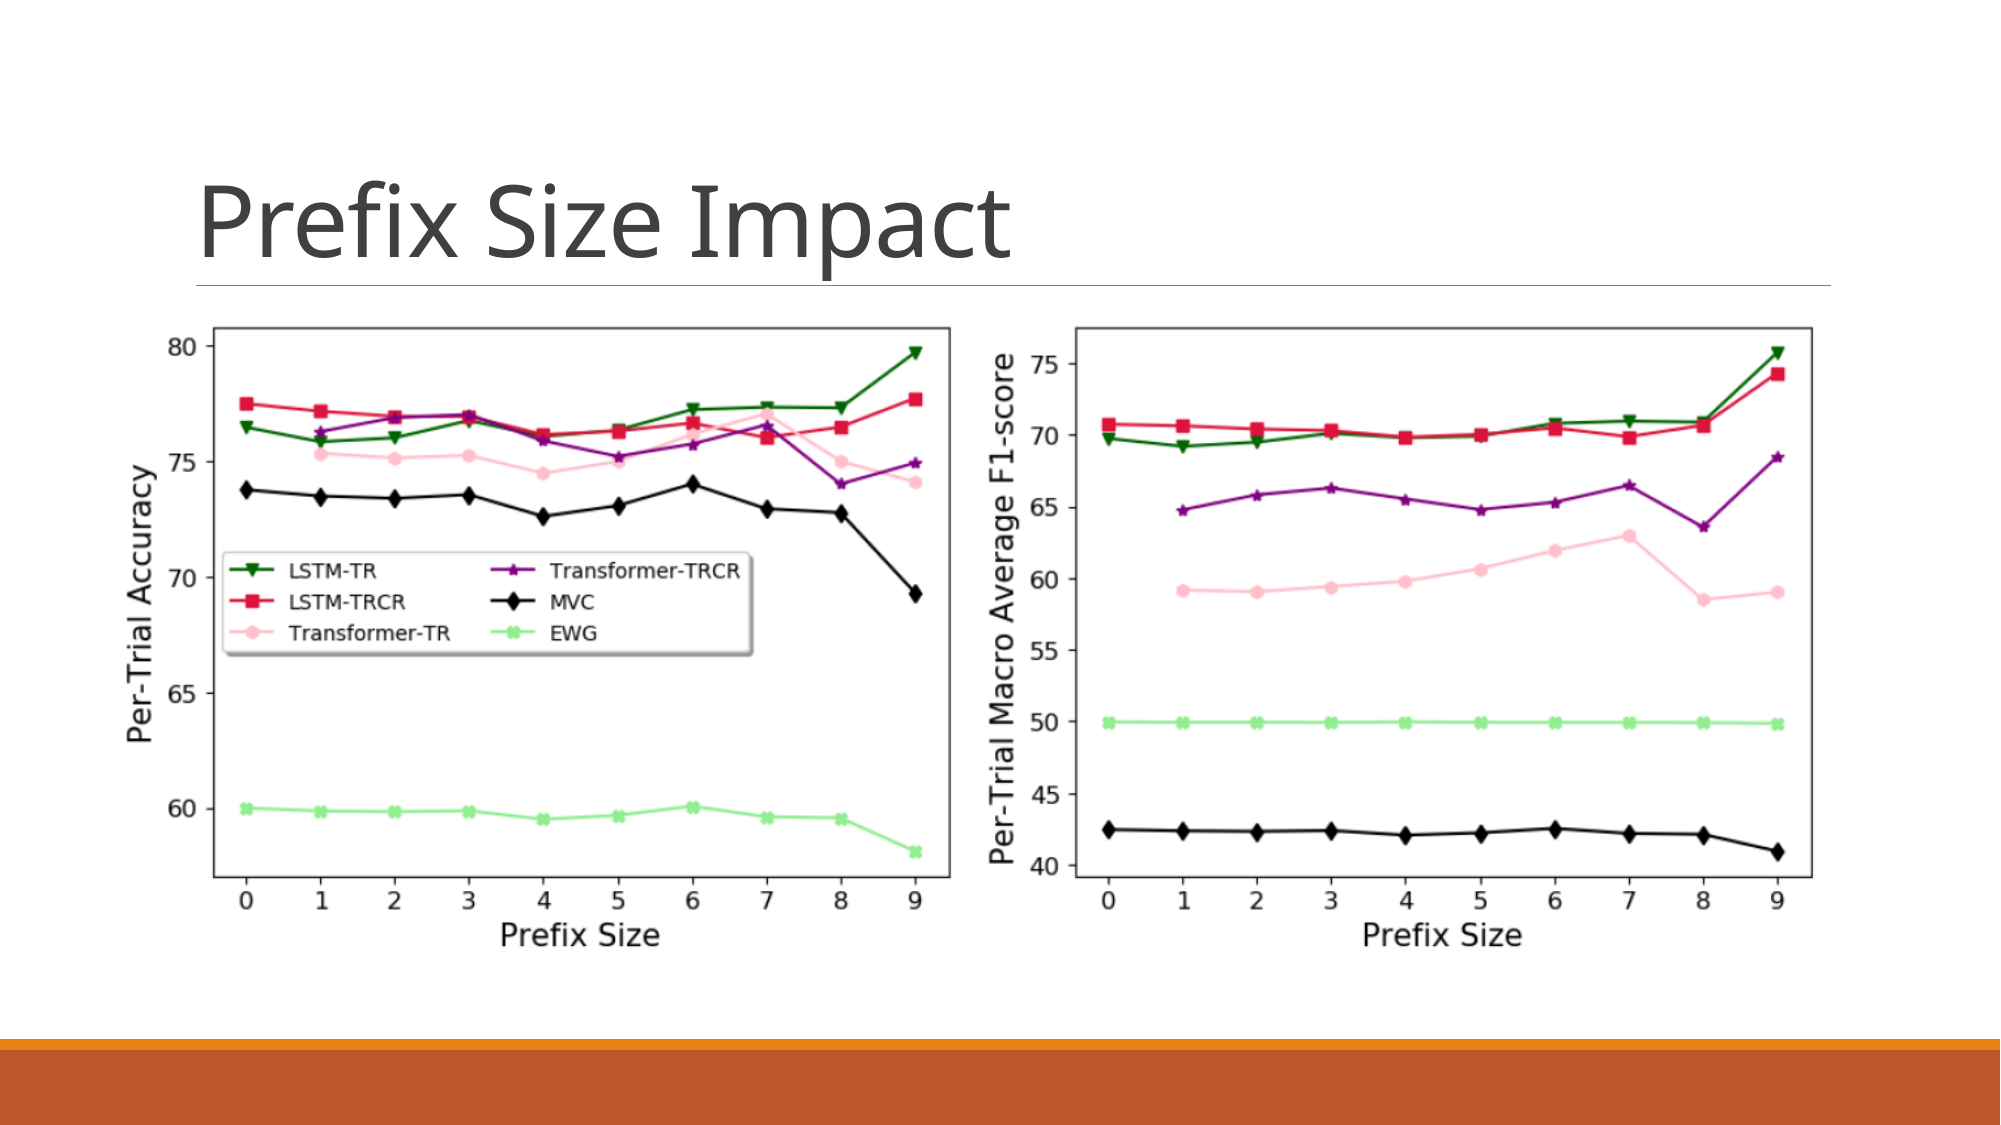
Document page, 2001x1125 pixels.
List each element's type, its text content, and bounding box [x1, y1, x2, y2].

picture [122, 296, 1831, 959]
title Prefix Size Impact [180, 47, 1830, 285]
